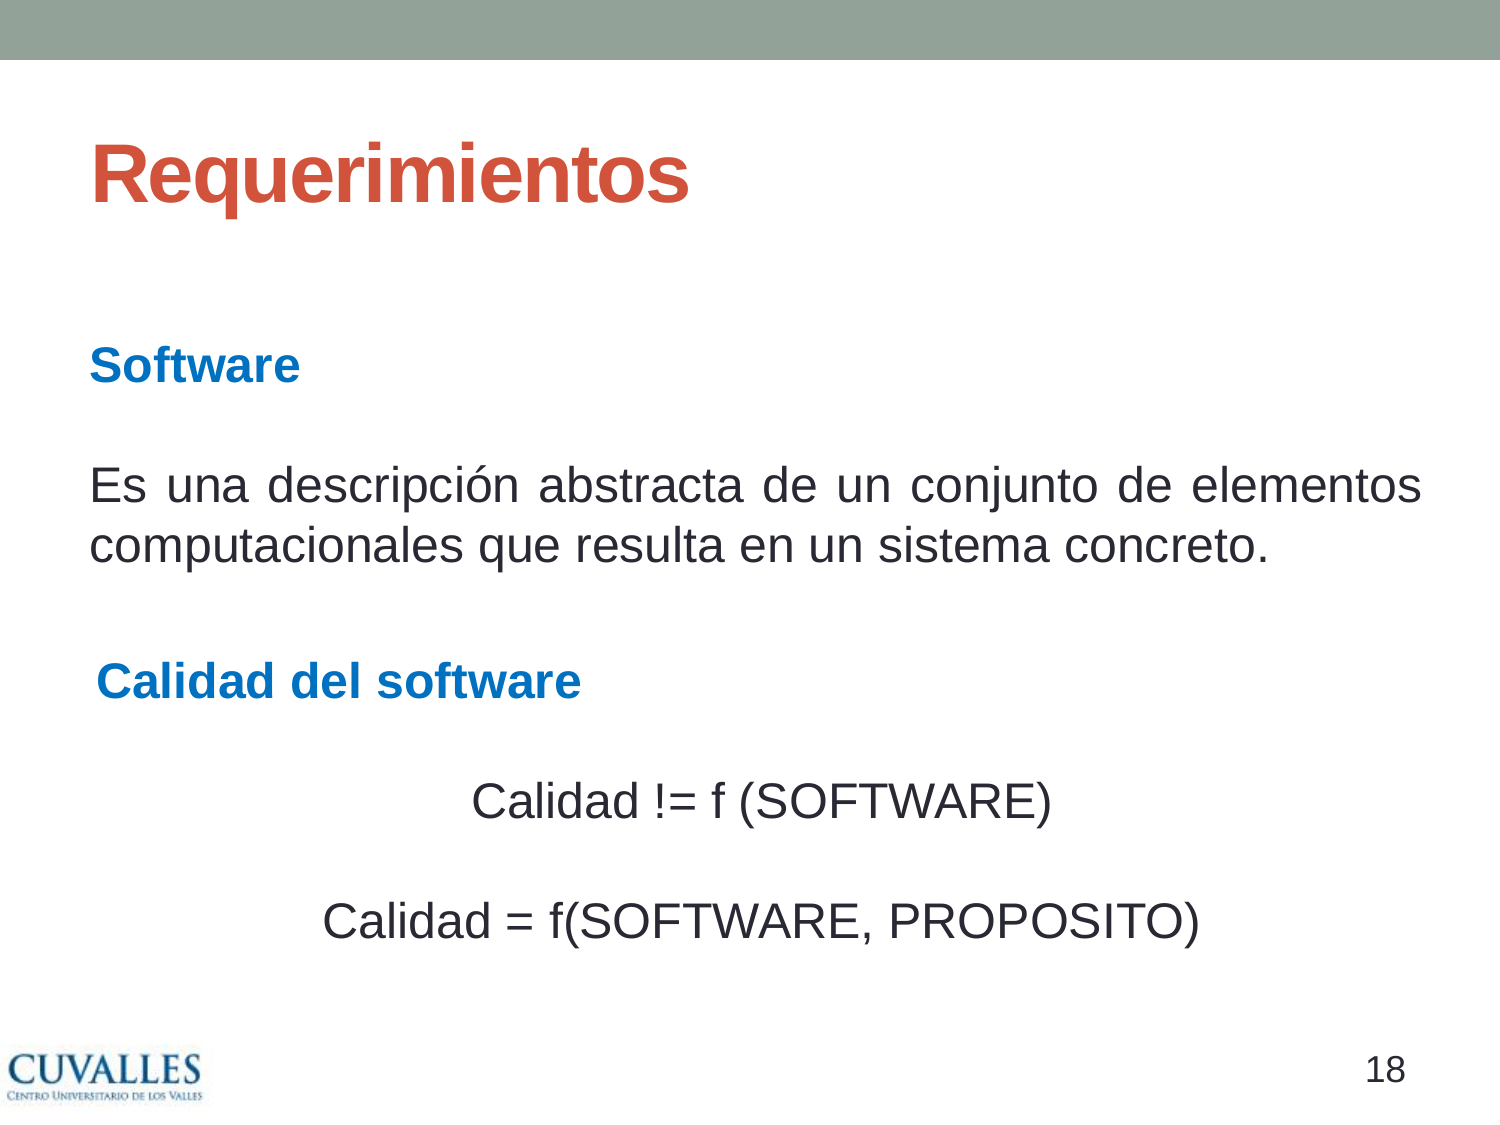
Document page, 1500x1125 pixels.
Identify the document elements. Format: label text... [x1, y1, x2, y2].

slide_number 17 [1350, 1037, 1500, 1092]
text_box Calidad del software Calidad != f (SOFTWARE) Calidad = f(SOFTWARE, PROPOSITO) [81, 641, 1444, 957]
text_box Software Es una descripción abstracta de un conjunto de elementos computacionales que resulta en un sistema concreto. [74, 324, 1438, 640]
picture [0, 1037, 215, 1113]
title Requerimientos [75, 87, 1425, 250]
